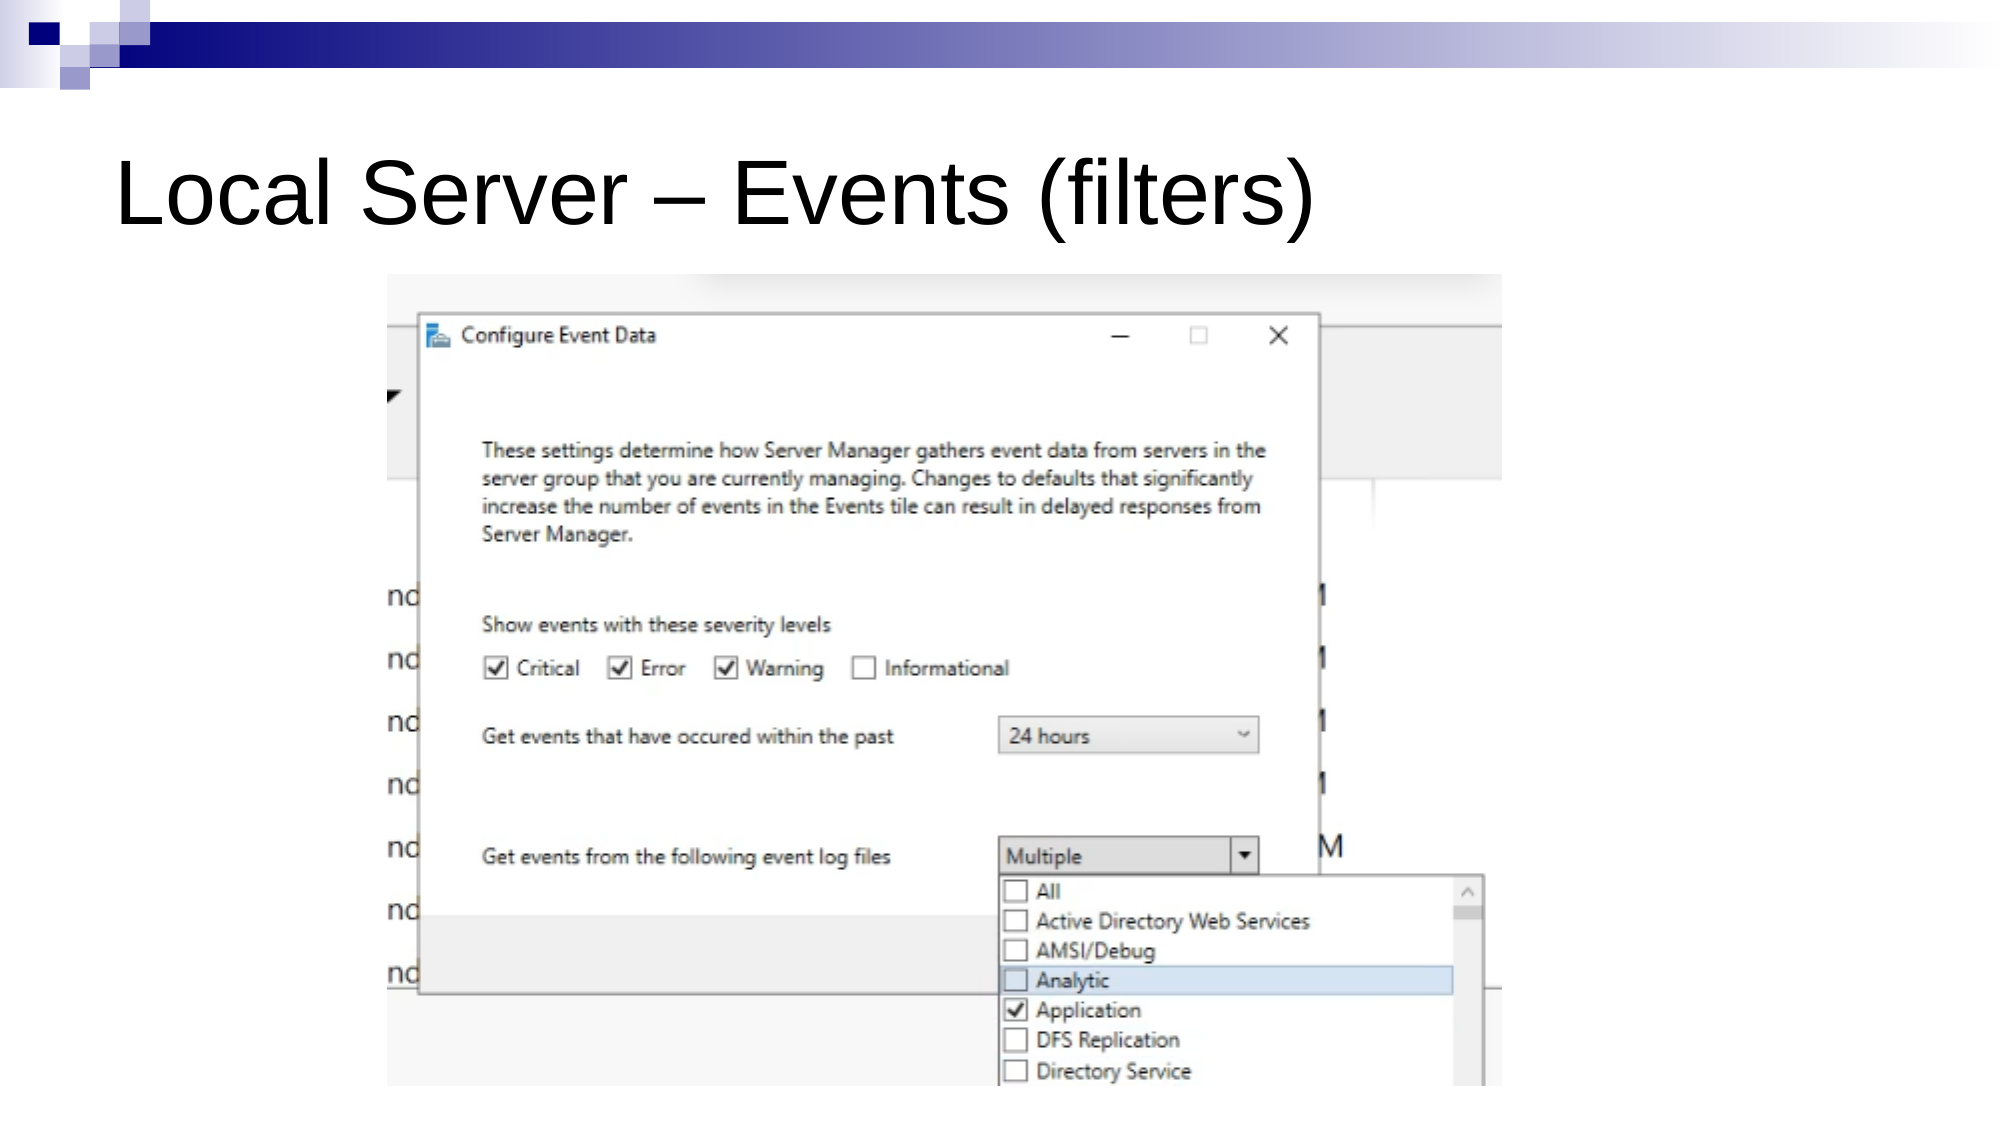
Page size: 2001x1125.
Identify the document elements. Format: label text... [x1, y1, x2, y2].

title Local Server – Events (filters) [99, 75, 1900, 300]
picture [387, 274, 1502, 1086]
